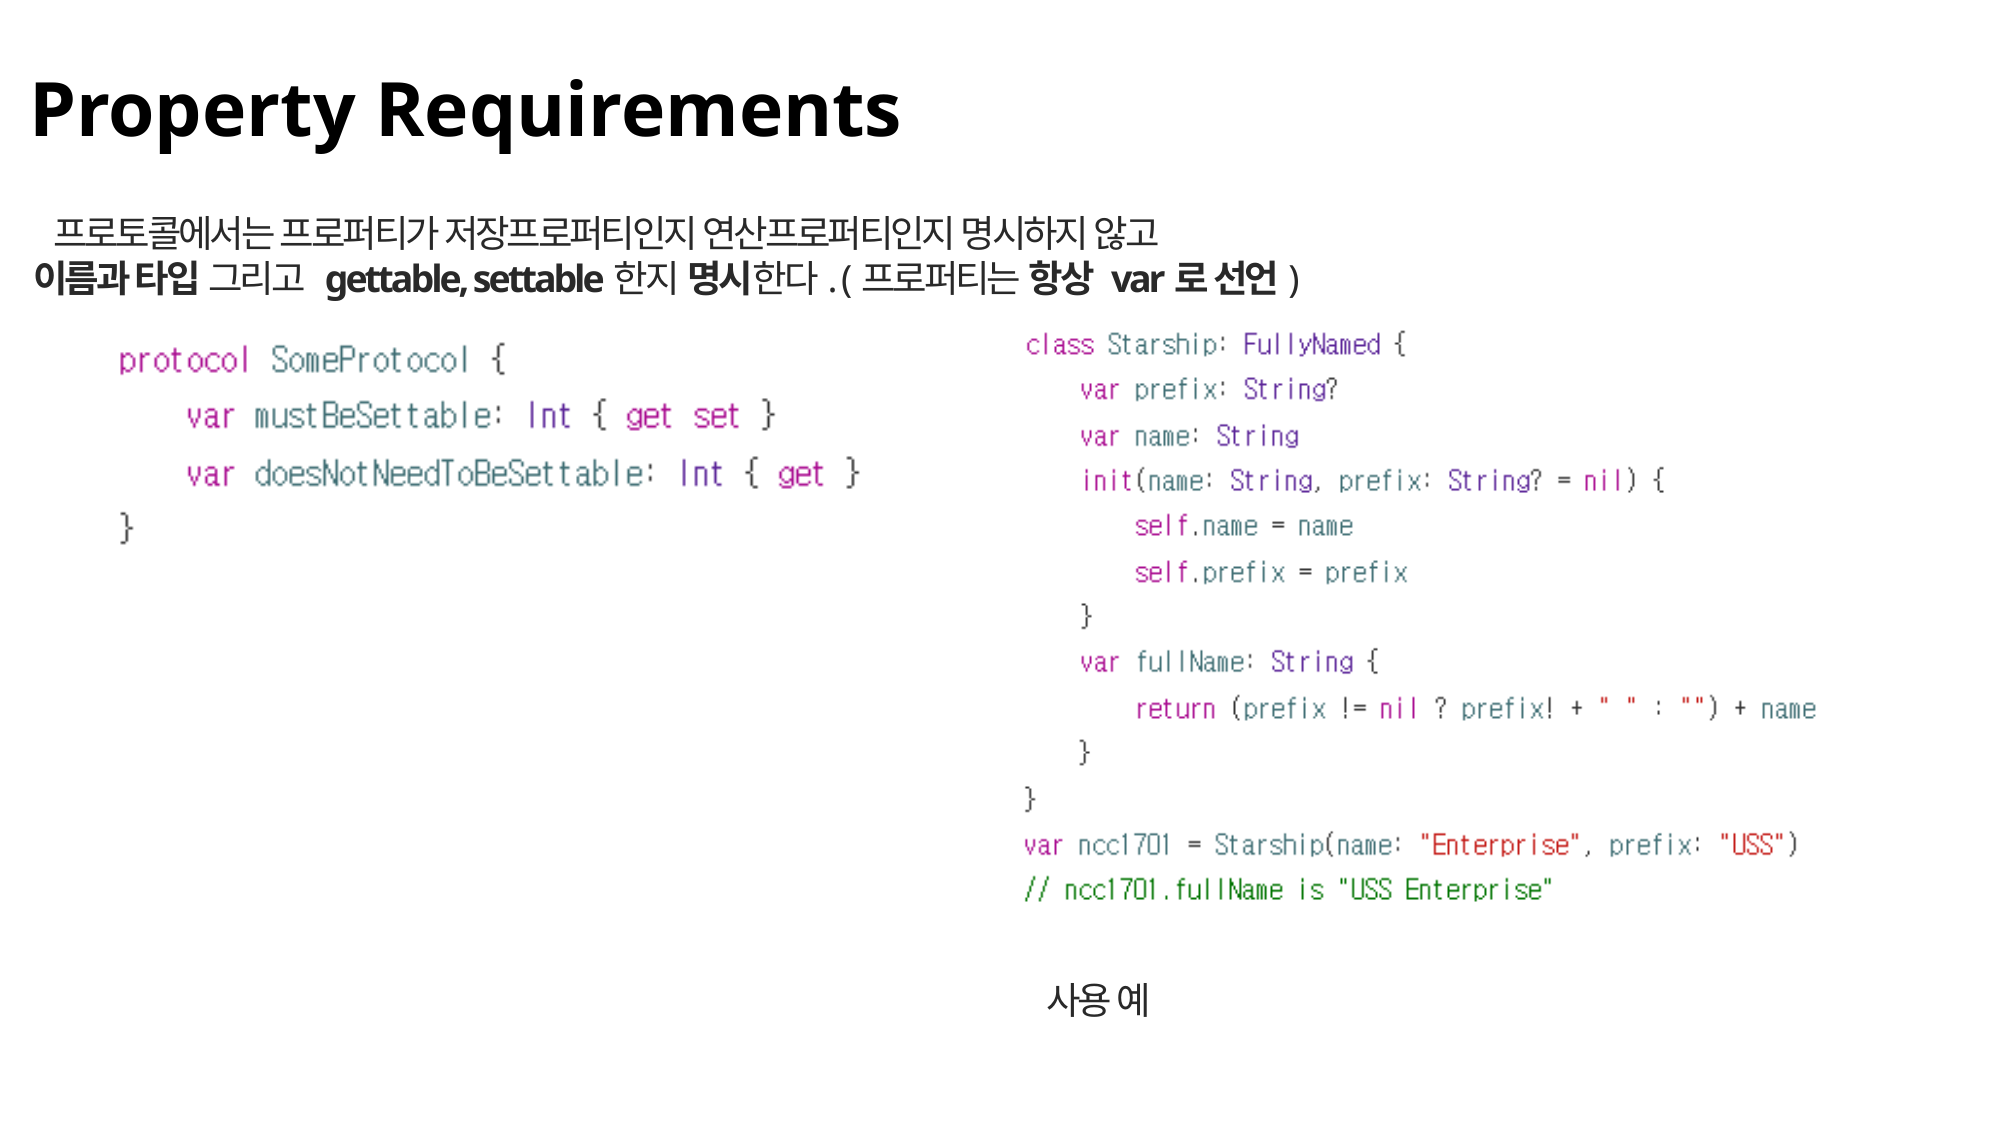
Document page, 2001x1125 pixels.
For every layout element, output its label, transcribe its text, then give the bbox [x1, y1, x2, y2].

text_box Property Requirements [14, 53, 918, 159]
text_box 프로토콜에서는 프로퍼티가 저장프로퍼티인지 연산프로퍼티인지 명시하지 않고 이름과 타입 그리고 gettable, settable한지 명시한다. (프로퍼티는 항상 var로 선언) [18, 202, 1315, 308]
picture [106, 322, 961, 564]
picture [1020, 308, 1911, 937]
text_box 사용 예 [1012, 970, 1166, 1030]
